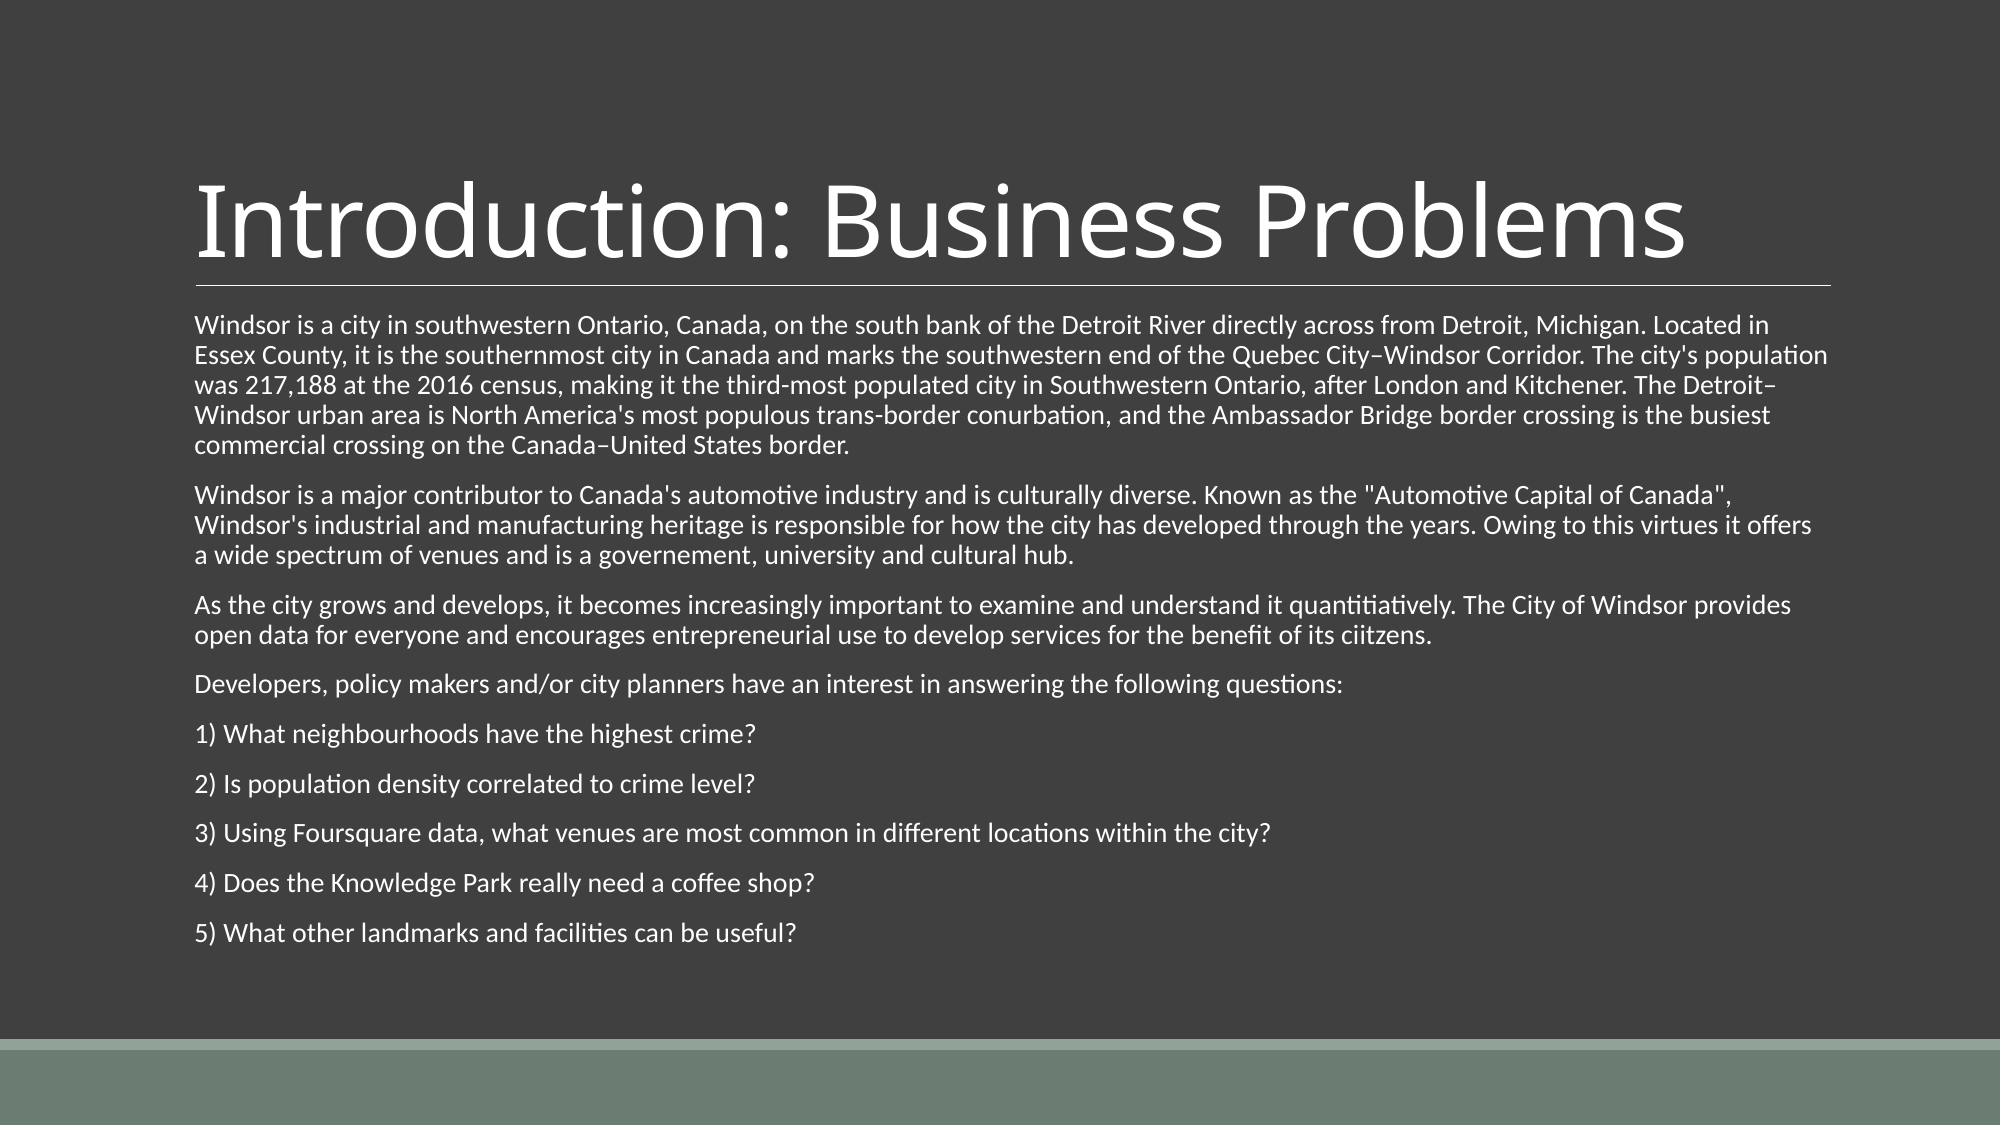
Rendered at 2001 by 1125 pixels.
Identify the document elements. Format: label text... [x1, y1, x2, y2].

list Windsor is a city in southwestern Ontario, Canada, on the south bank of the Detroit River directly across from Detroit, Michigan. Located in Essex County, it is the southernmost city in Canada and marks the southwestern end of the Quebec City–Windsor Corridor. The city's population was 217,188 at the 2016 census, making it the third-most populated city in Southwestern Ontario, after London and Kitchener. The Detroit–Windsor urban area is North America's most populous trans-border conurbation, and the Ambassador Bridge border crossing is the busiest commercial crossing on the Canada–United States border. Windsor is a major contributor to Canada's automotive industry and is culturally diverse. Known as the "Automotive Capital of Canada", Windsor's industrial and manufacturing heritage is responsible for how the city has developed through the years. Owing to this virtues it offers a wide spectrum of venues and is a governement, university and cultural hub. As the city grows and develops, it becomes increasingly important to examine and understand it quantitiatively. The City of Windsor provides open data for everyone and encourages entrepreneurial use to develop services for the benefit of its ciitzens. Developers, policy makers and/or city planners have an interest in answering the following questions: 1) What neighbourhoods have the highest crime? 2) Is population density correlated to crime level? 3) Using Foursquare data, what venues are most common in different locations within the city? 4) Does the Knowledge Park really need a coffee shop? 5) What other landmarks and facilities can be useful? [180, 302, 1830, 963]
title Introduction: Business Problems [180, 47, 1830, 285]
